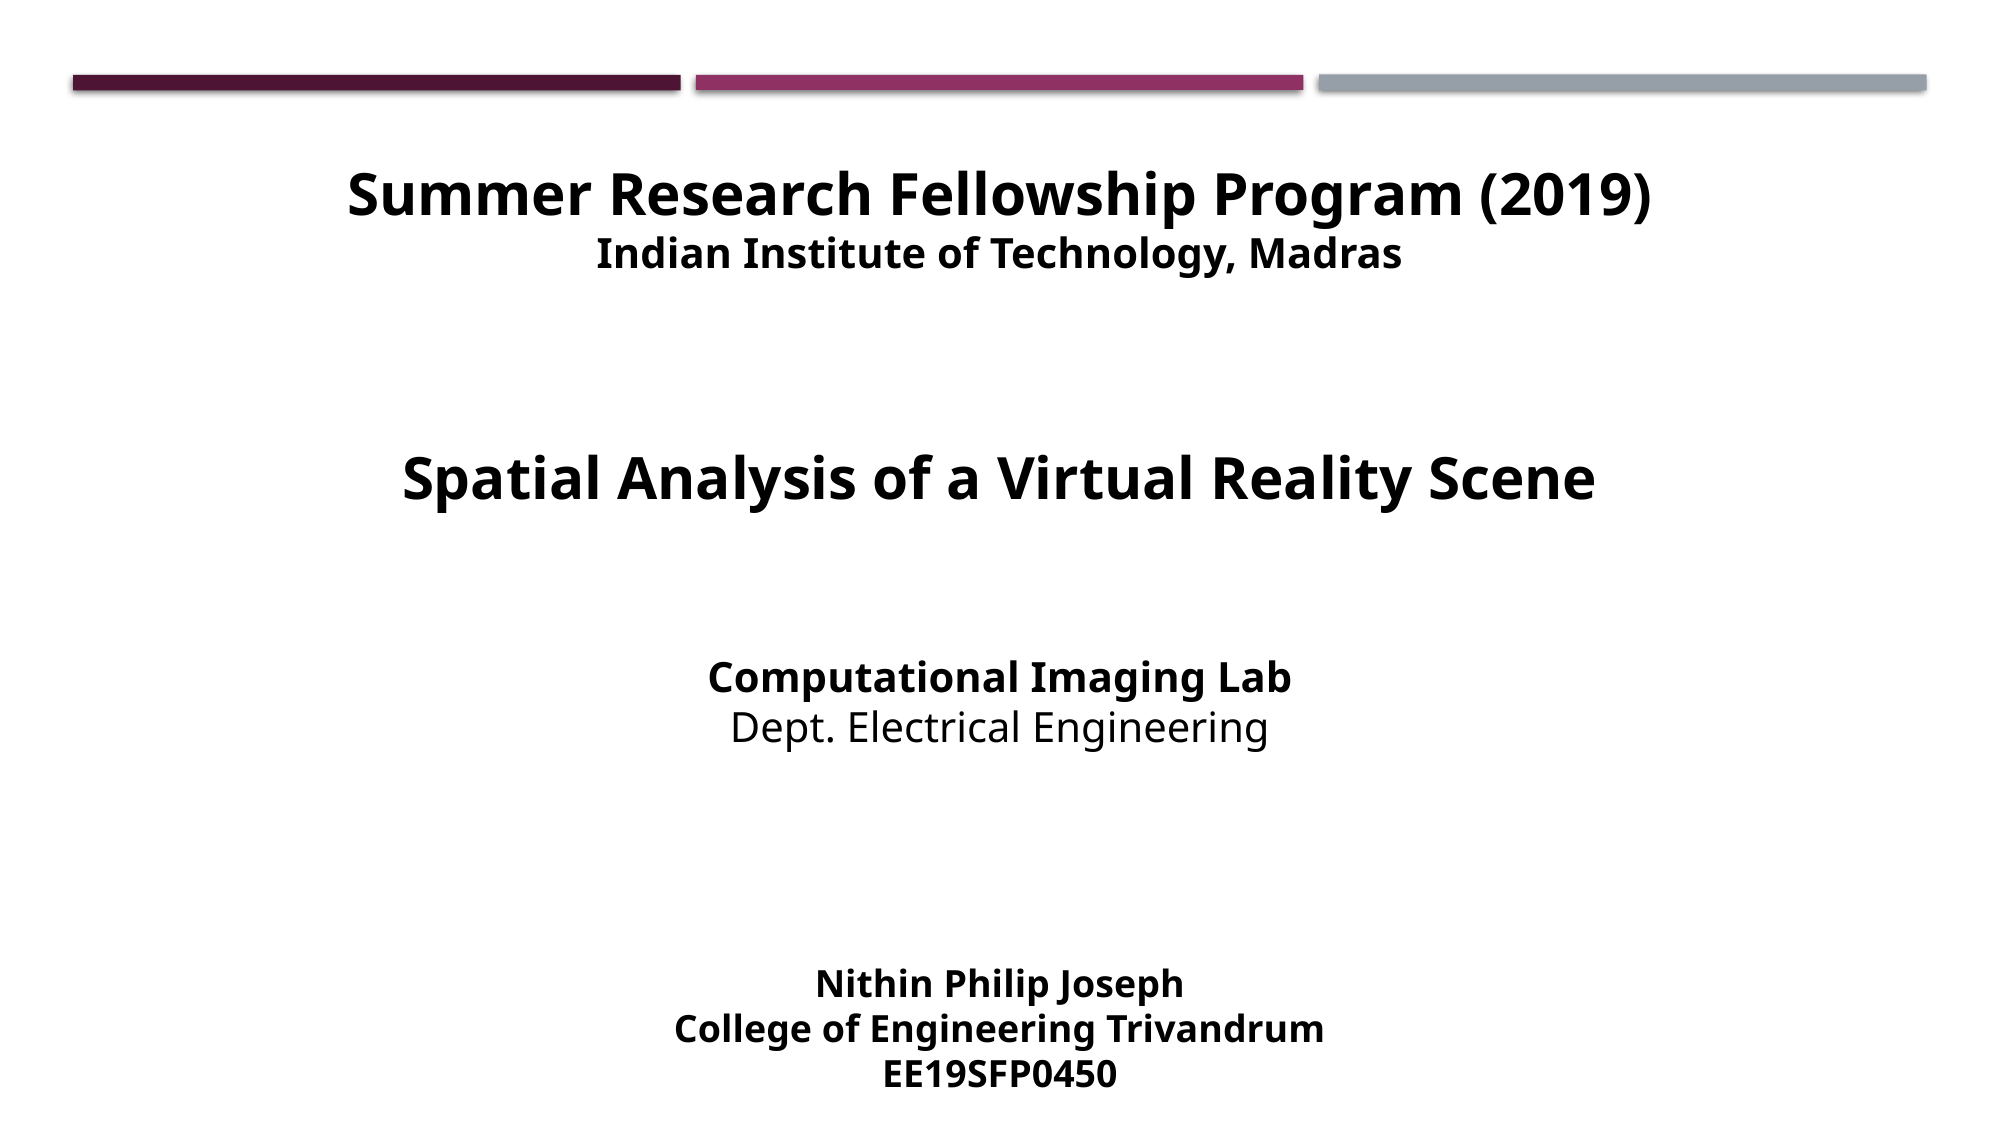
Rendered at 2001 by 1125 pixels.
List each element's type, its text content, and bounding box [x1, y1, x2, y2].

text_box Spatial Analysis of a Virtual Reality Scene Computational Imaging Lab Dept. Electrical Engineering [115, 433, 1884, 759]
text_box Summer Research Fellowship Program (2019) Indian Institute of Technology, Madras [253, 149, 1747, 285]
text_box Nithin Philip Joseph College of Engineering Trivandrum EE19SFP0450 [635, 952, 1365, 1125]
